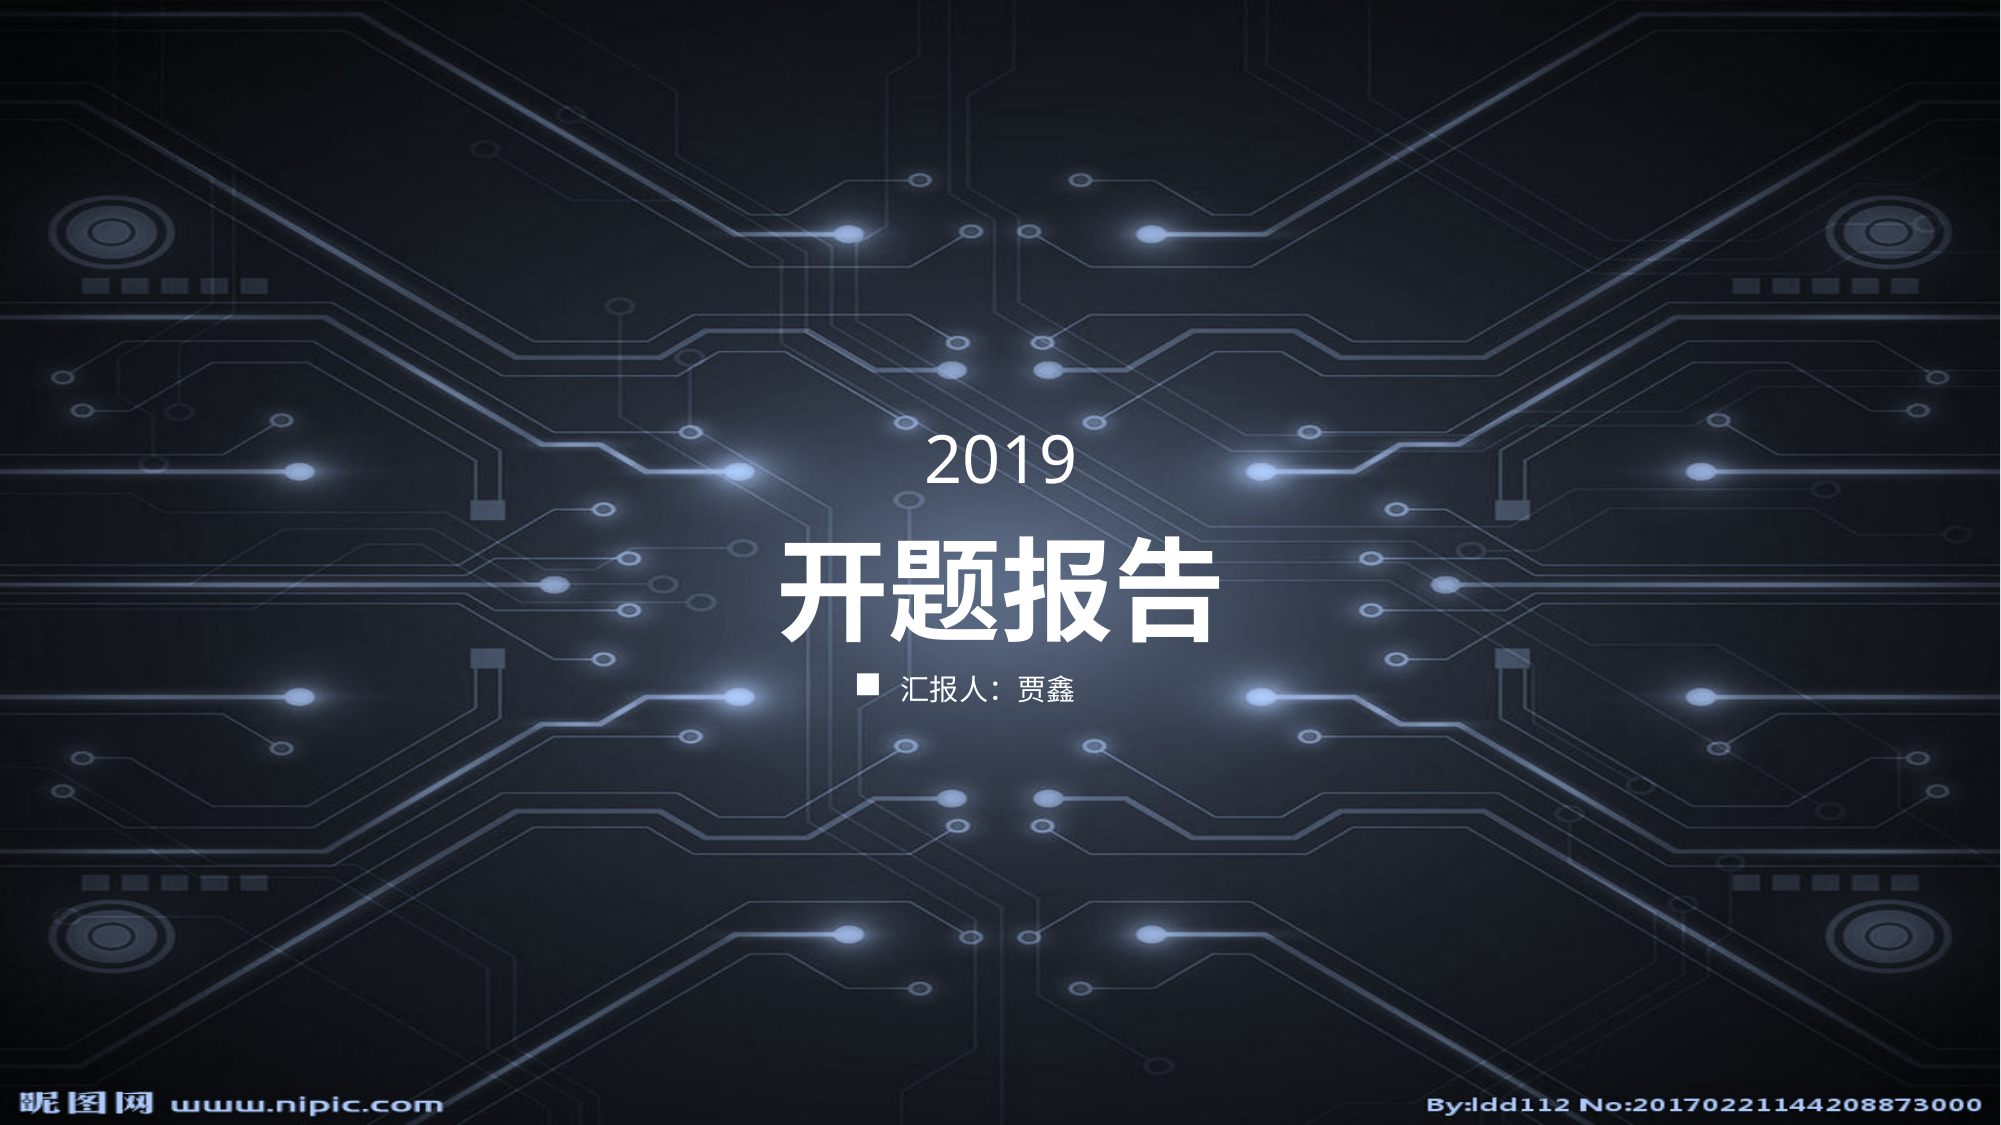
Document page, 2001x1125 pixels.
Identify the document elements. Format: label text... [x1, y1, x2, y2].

text_box 2019 [635, 393, 1368, 485]
text_box 汇报人：贾鑫 [838, 657, 1176, 714]
text_box 开题报告 [390, 485, 1613, 662]
